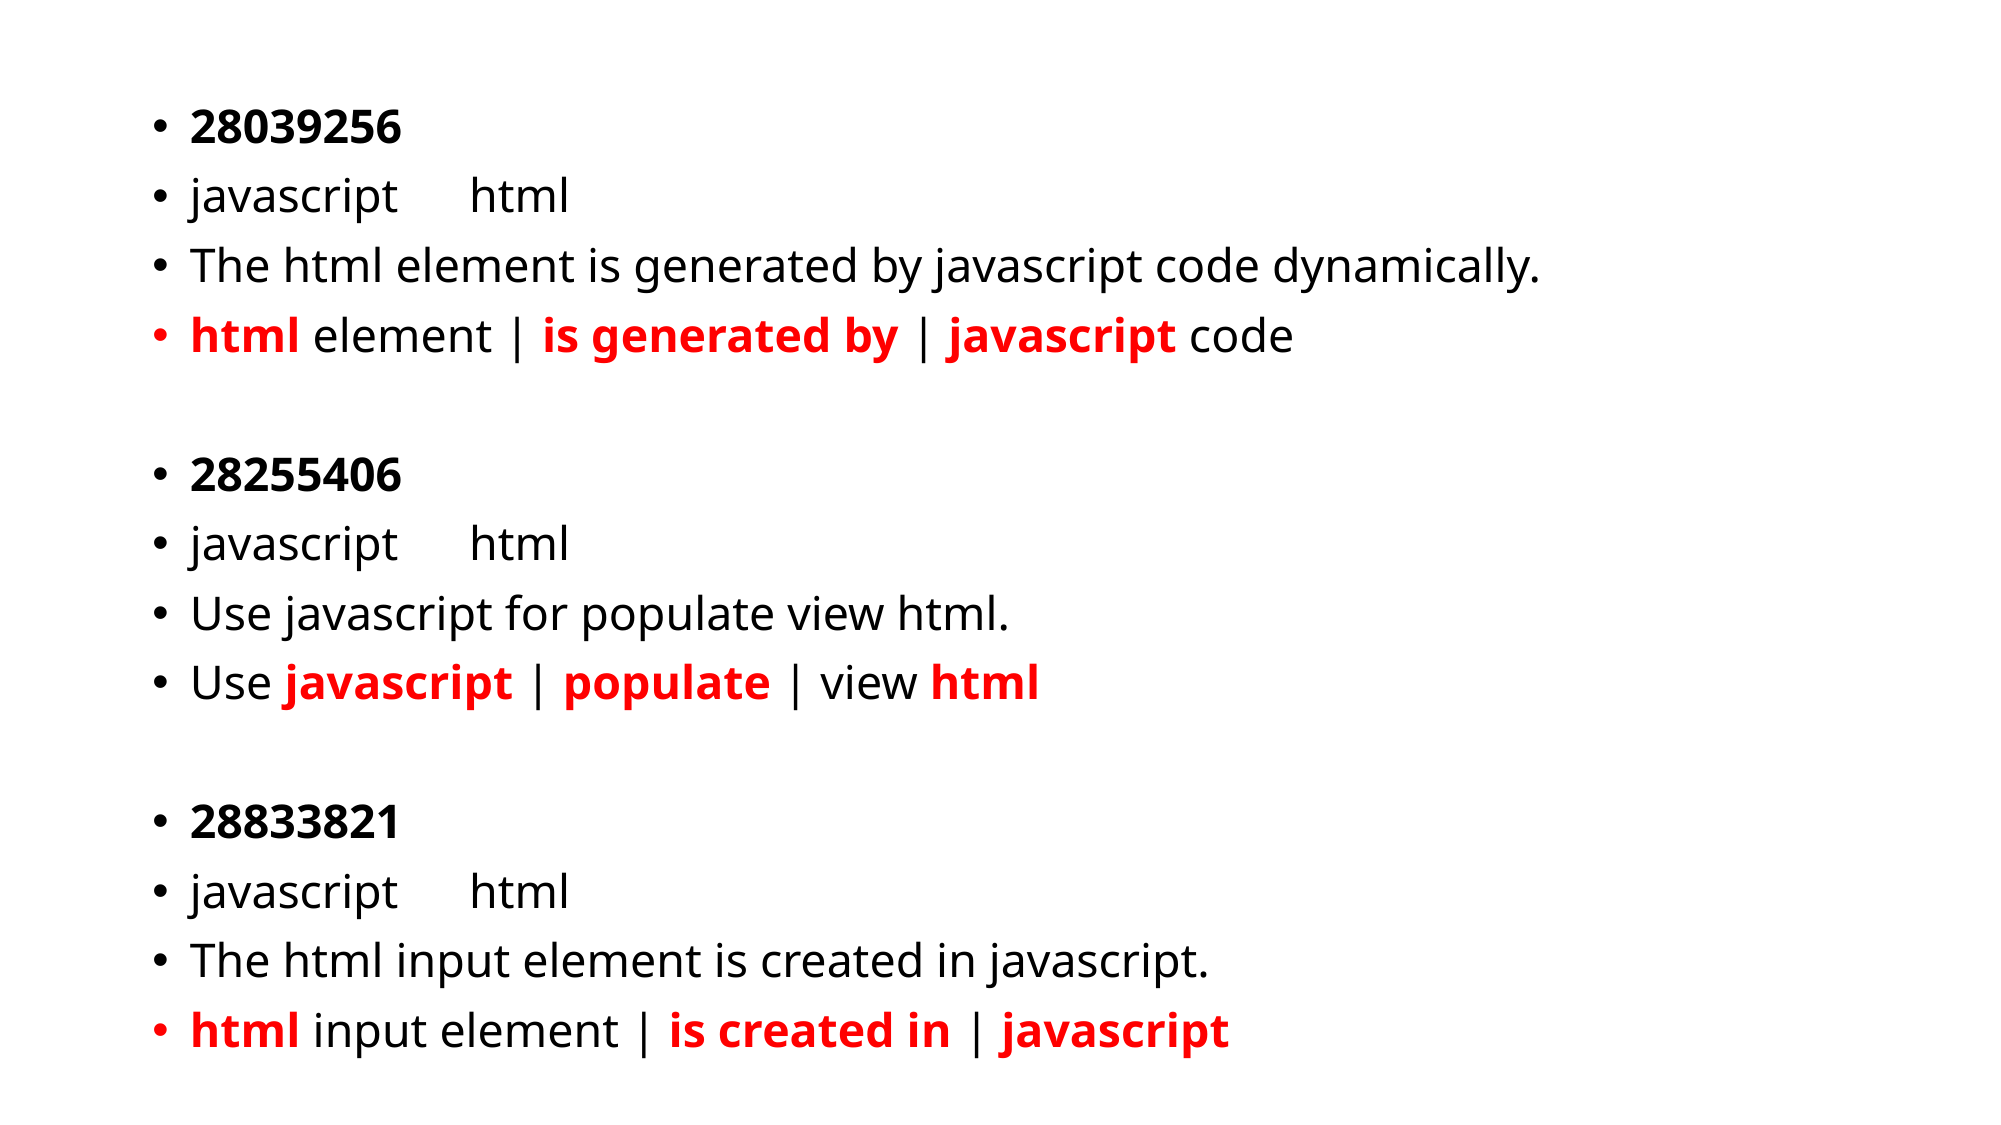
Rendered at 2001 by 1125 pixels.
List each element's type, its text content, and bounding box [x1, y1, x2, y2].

list 28039256 javascript html The html element is generated by javascript code dynamically. html element | is generated by | javascript code 28255406 javascript html Use javascript for populate view html. Use javascript | populate | view html 28833821 javascript html The html input element is created in javascript. html input element | is created in | javascript [137, 95, 1863, 1070]
